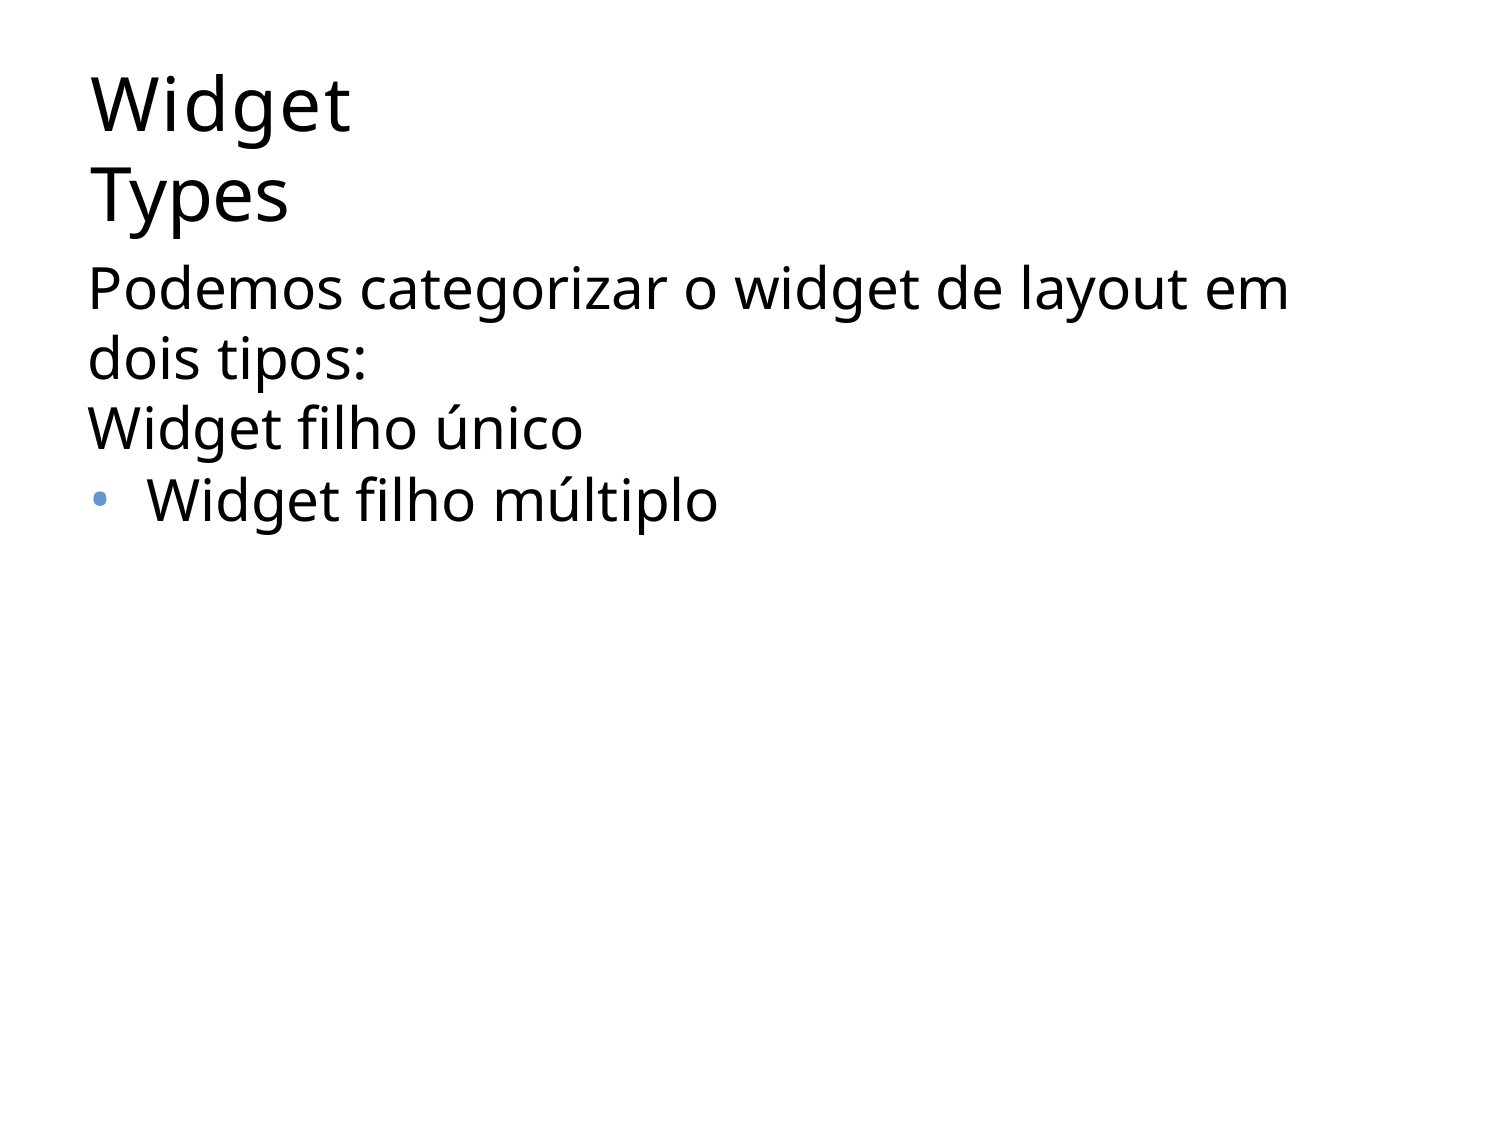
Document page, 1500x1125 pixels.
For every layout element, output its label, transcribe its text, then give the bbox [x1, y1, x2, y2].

text_box Podemos categorizar o widget de layout em dois tipos: Widget filho único Widget filho múltiplo [87, 248, 1346, 533]
title Widget Types [87, 54, 557, 245]
